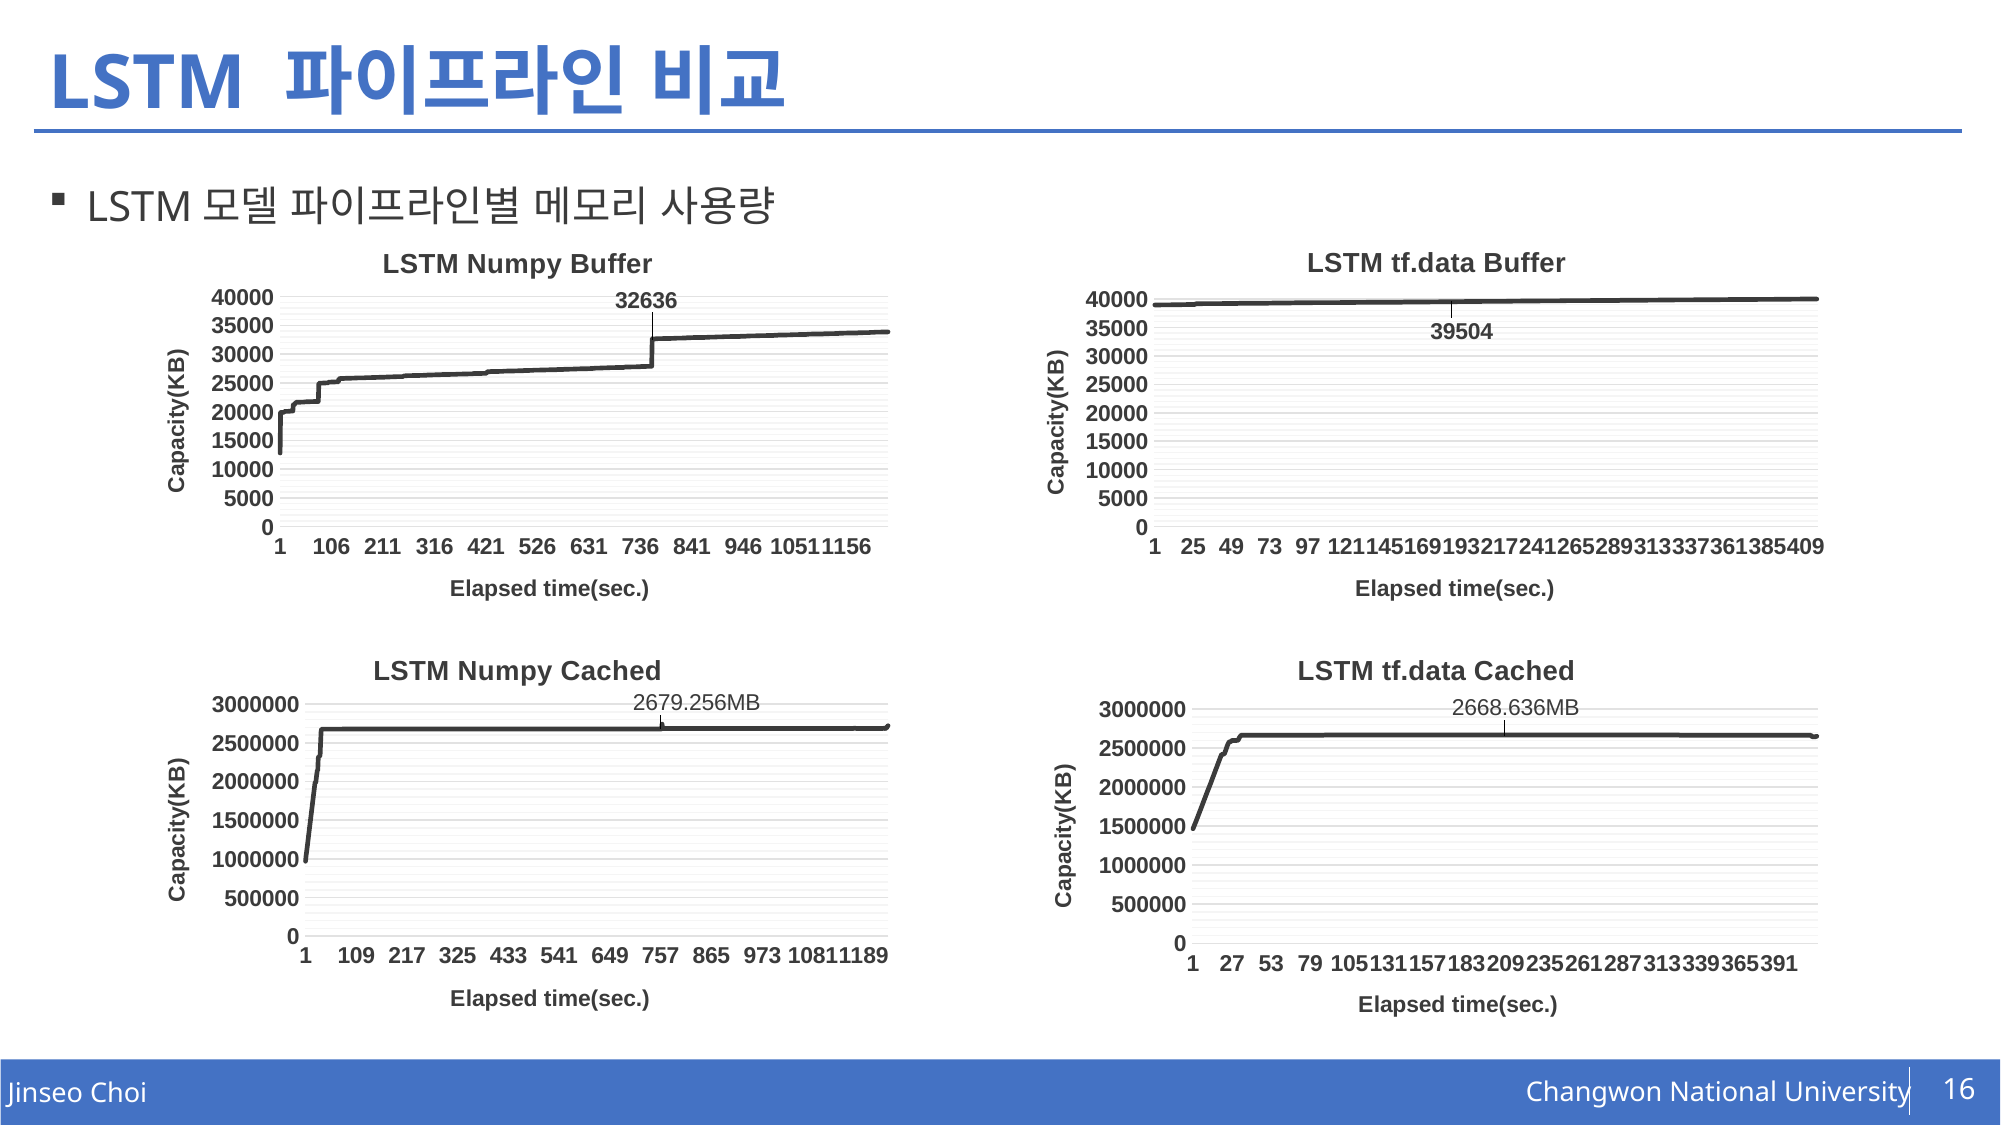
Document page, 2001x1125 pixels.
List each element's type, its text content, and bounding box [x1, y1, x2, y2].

chart [1034, 223, 1839, 1047]
list LSTM모델 파이프라인별 메모리 사용량 [33, 152, 1963, 997]
slide_number 16 [1922, 1060, 1996, 1121]
chart [124, 223, 912, 1081]
title LSTM 파이프라인 비교 [33, 27, 1963, 143]
